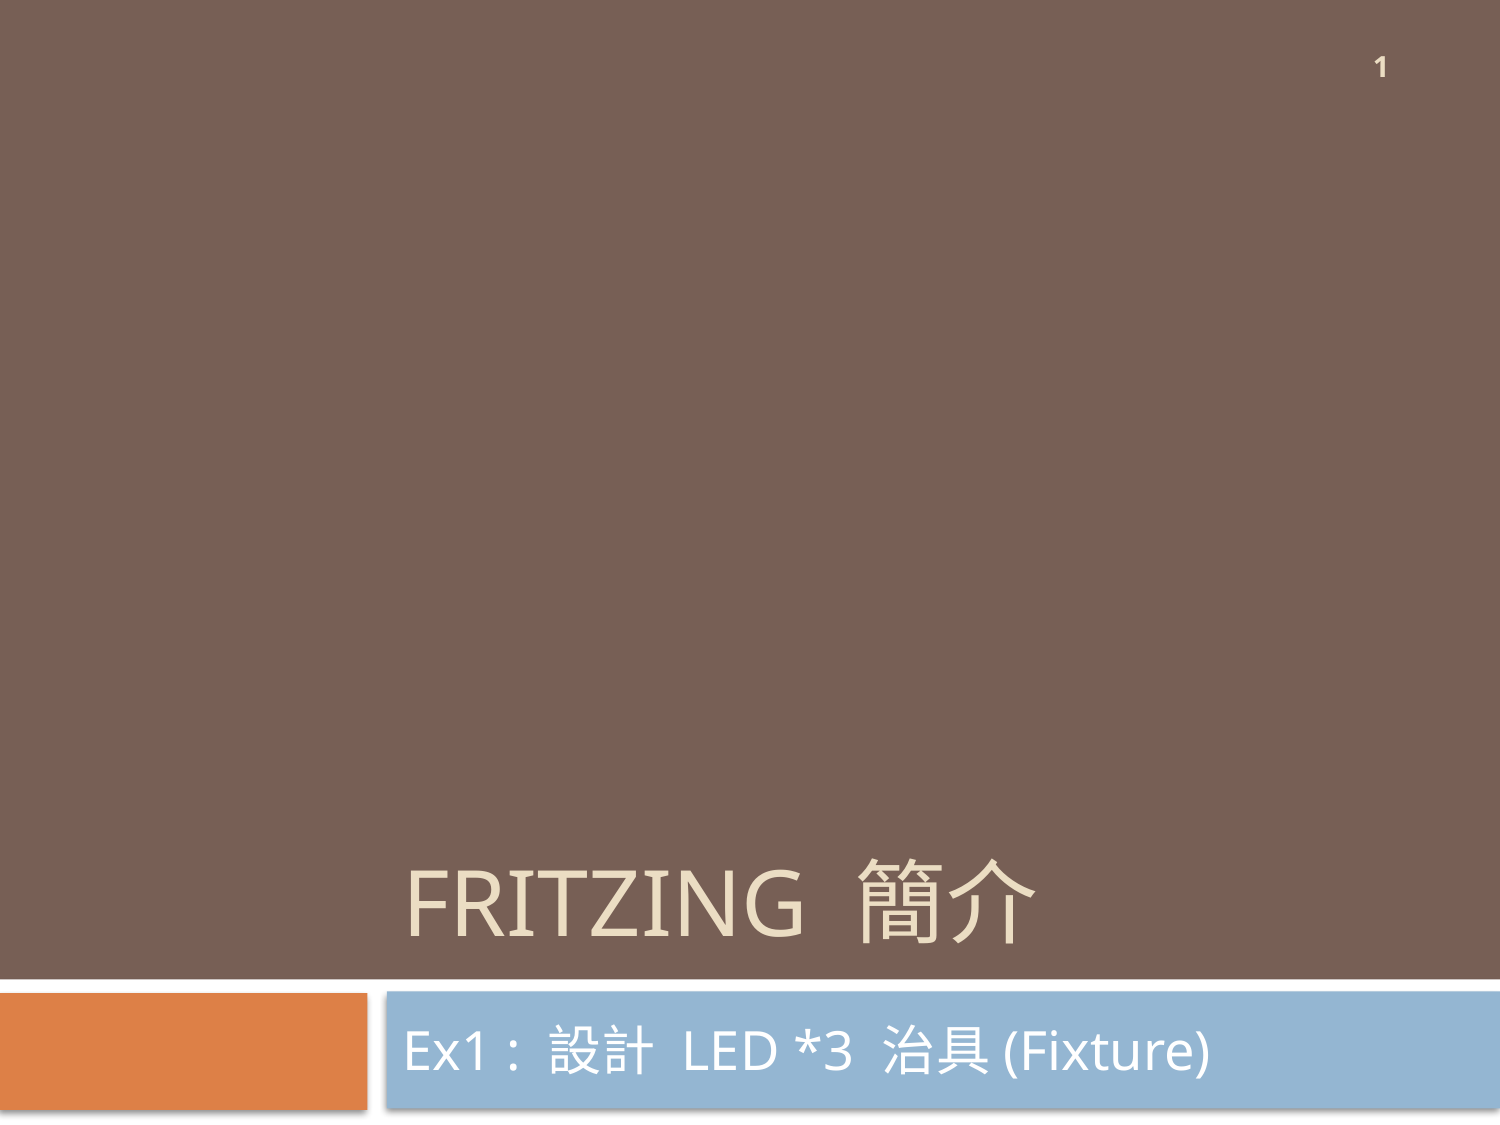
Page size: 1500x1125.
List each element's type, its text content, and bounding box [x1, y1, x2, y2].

subtitle Ex1 : 設計 LED *3 治具(Fixture) [387, 992, 1488, 1105]
title Fritzing 簡介 [387, 662, 1450, 963]
slide_number 1 [1312, 37, 1450, 100]
